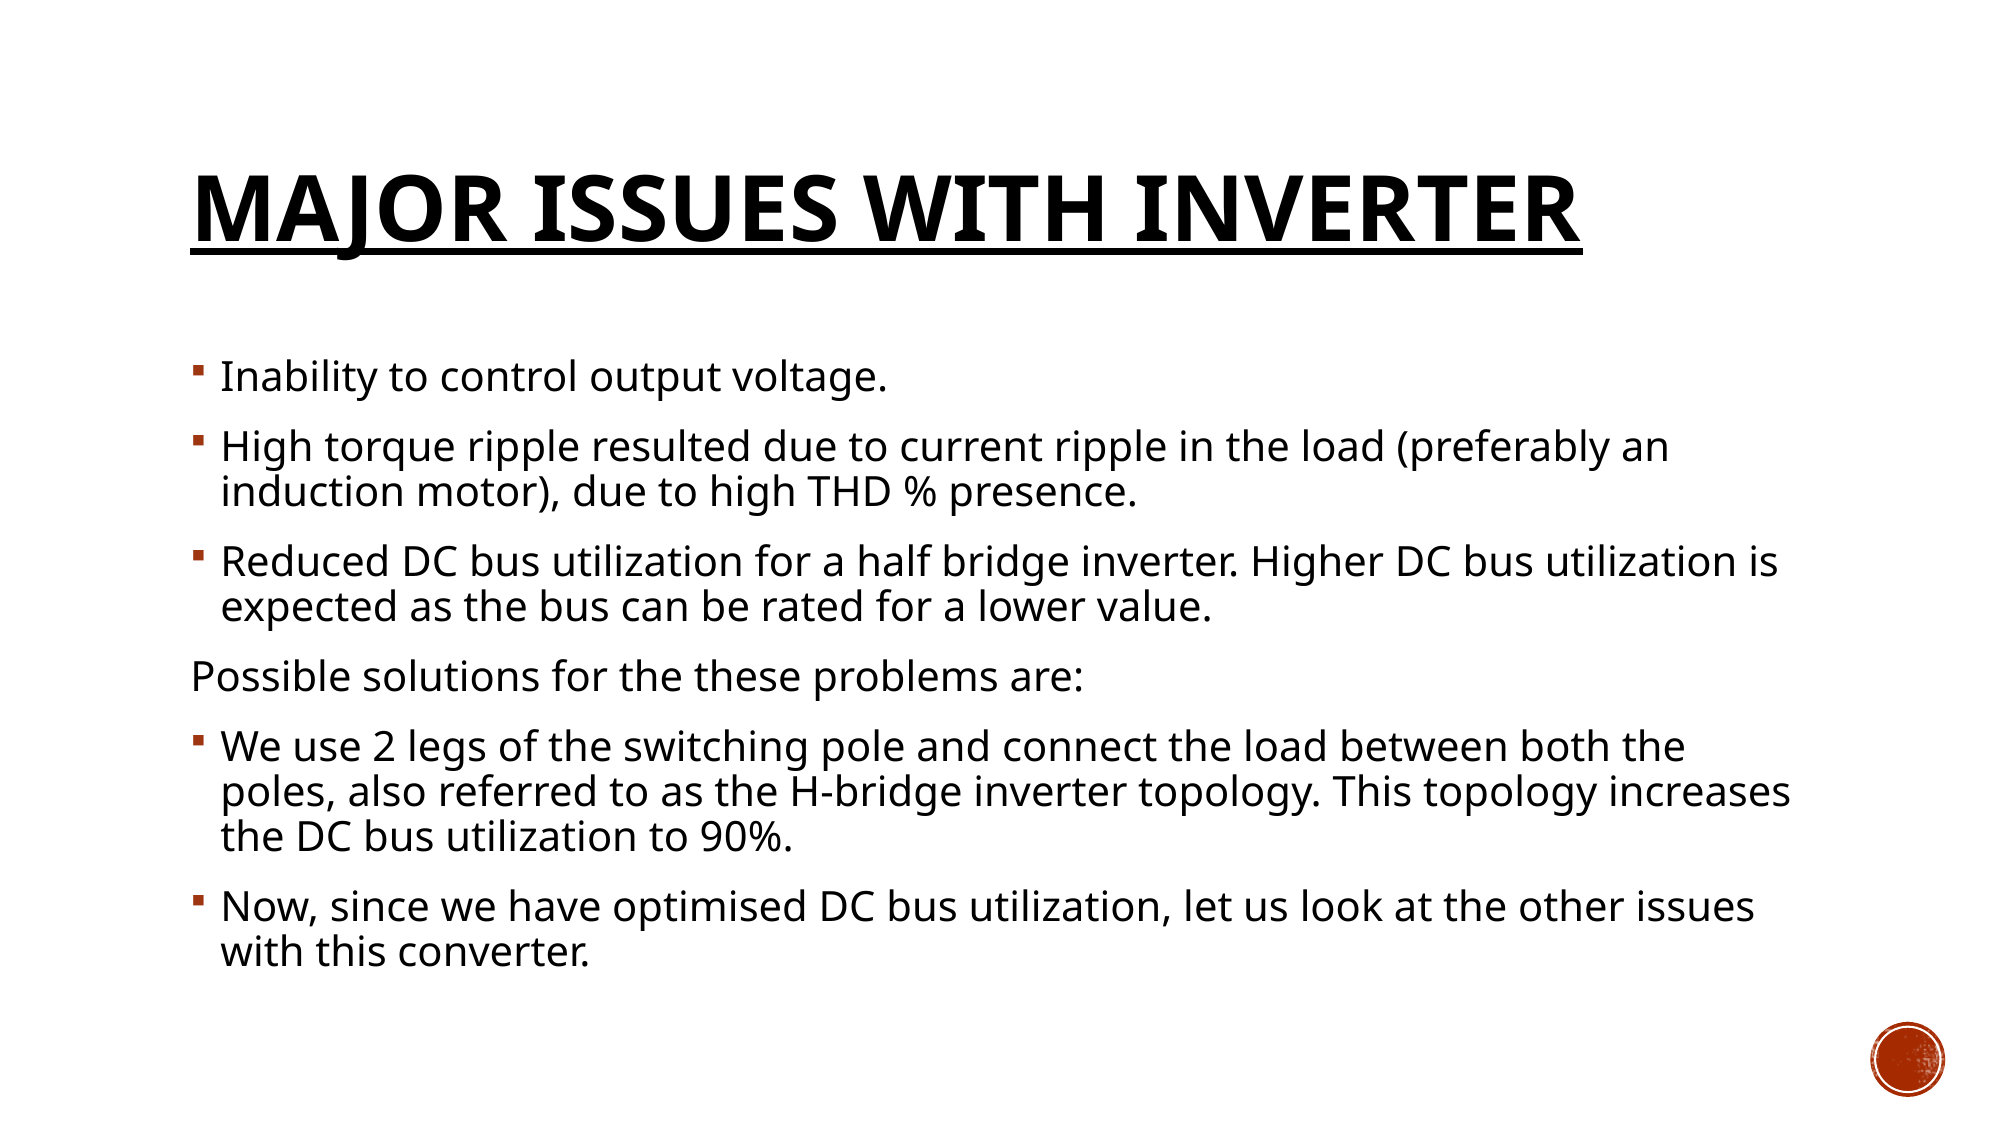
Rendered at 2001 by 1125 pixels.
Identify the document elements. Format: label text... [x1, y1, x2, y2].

title Major issues with inverter [175, 79, 1826, 344]
list Inability to control output voltage. High torque ripple resulted due to current ripple in the load (preferably an induction motor), due to high THD % presence. Reduced DC bus utilization for a half bridge inverter. Higher DC bus utilization is expected as the bus can be rated for a lower value. Possible solutions for the these problems are: We use 2 legs of the switching pole and connect the load between both the poles, also referred to as the H-bridge inverter topology. This topology increases the DC bus utilization to 90%. Now, since we have optimised DC bus utilization, let us look at the other issues with this converter. [175, 348, 1826, 1013]
